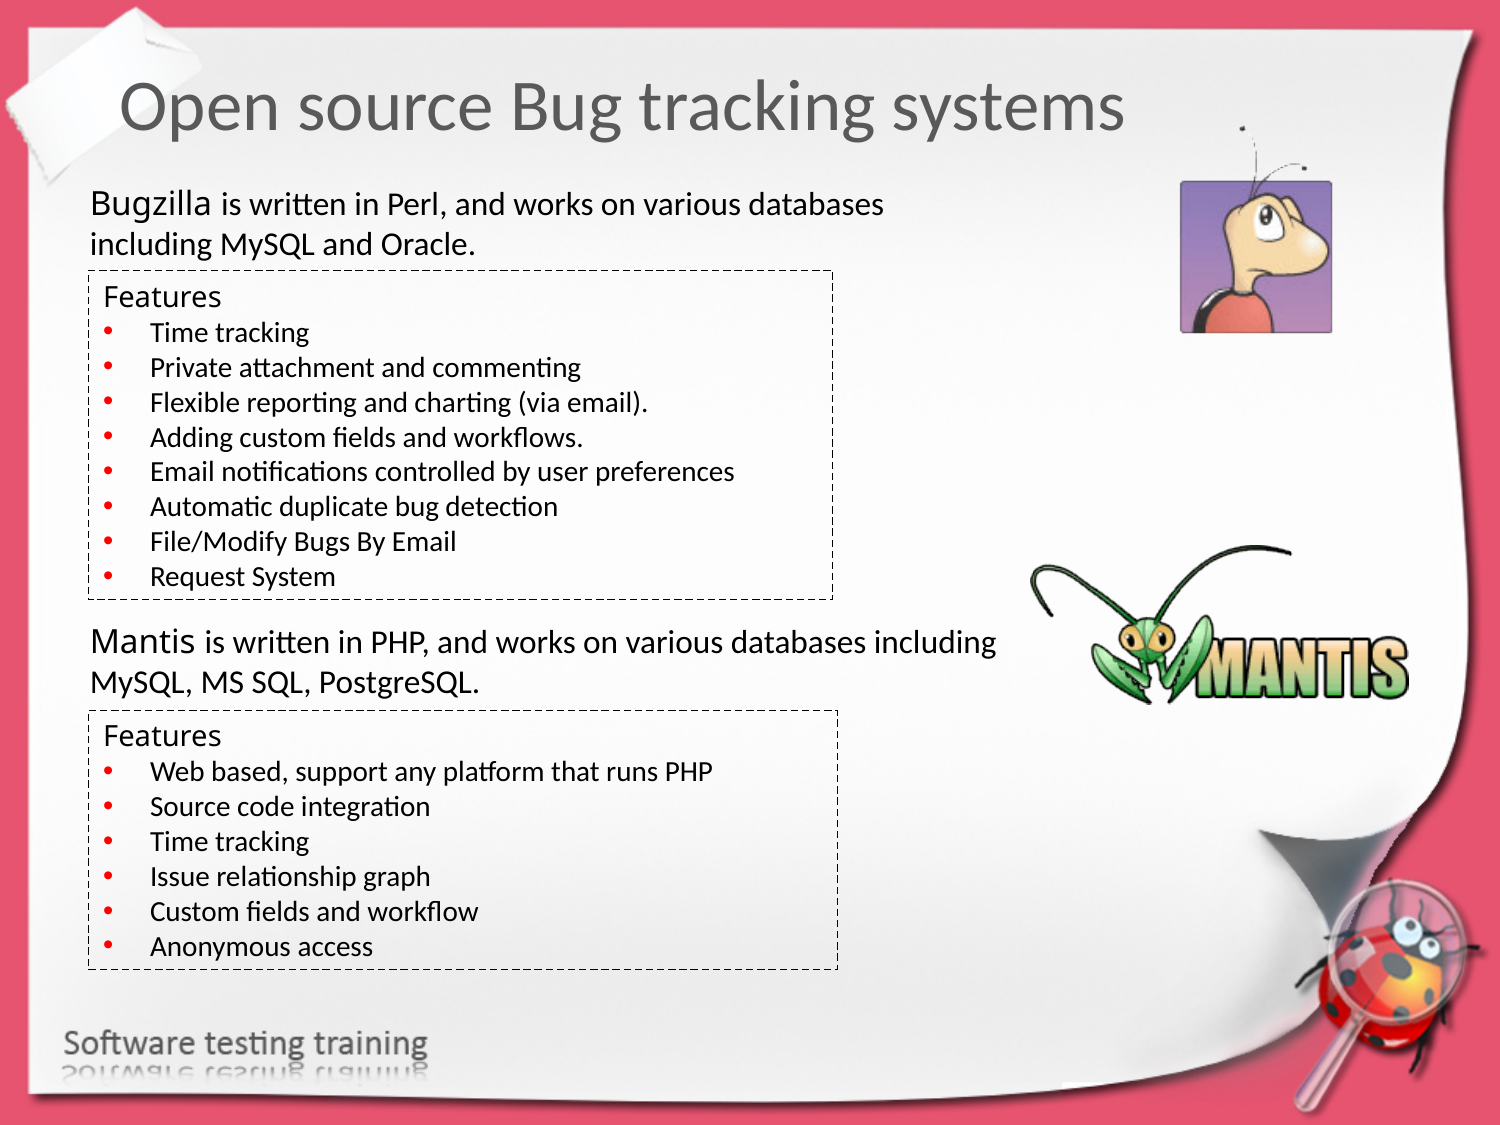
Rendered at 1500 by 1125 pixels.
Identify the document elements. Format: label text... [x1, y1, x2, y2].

text_box Features Time tracking Private attachment and commenting Flexible reporting and charting (via email). Adding custom fields and workflows. Email notifications controlled by user preferences Automatic duplicate bug detection File/Modify Bugs By Email Request System [88, 270, 833, 600]
text_box Open source Bug tracking systems [105, 49, 1142, 153]
text_box Bugzilla is written in Perl, and works on various databases including MySQL and Oracle. [75, 174, 1000, 270]
text_box Features Web based, support any platform that runs PHP Source code integration Time tracking Issue relationship graph Custom fields and workflow Anonymous access [88, 710, 838, 970]
picture [0, 0, 1500, 1125]
text_box Mantis is written in PHP, and works on various databases including MySQL, MS SQL, PostgreSQL. [75, 612, 1025, 708]
